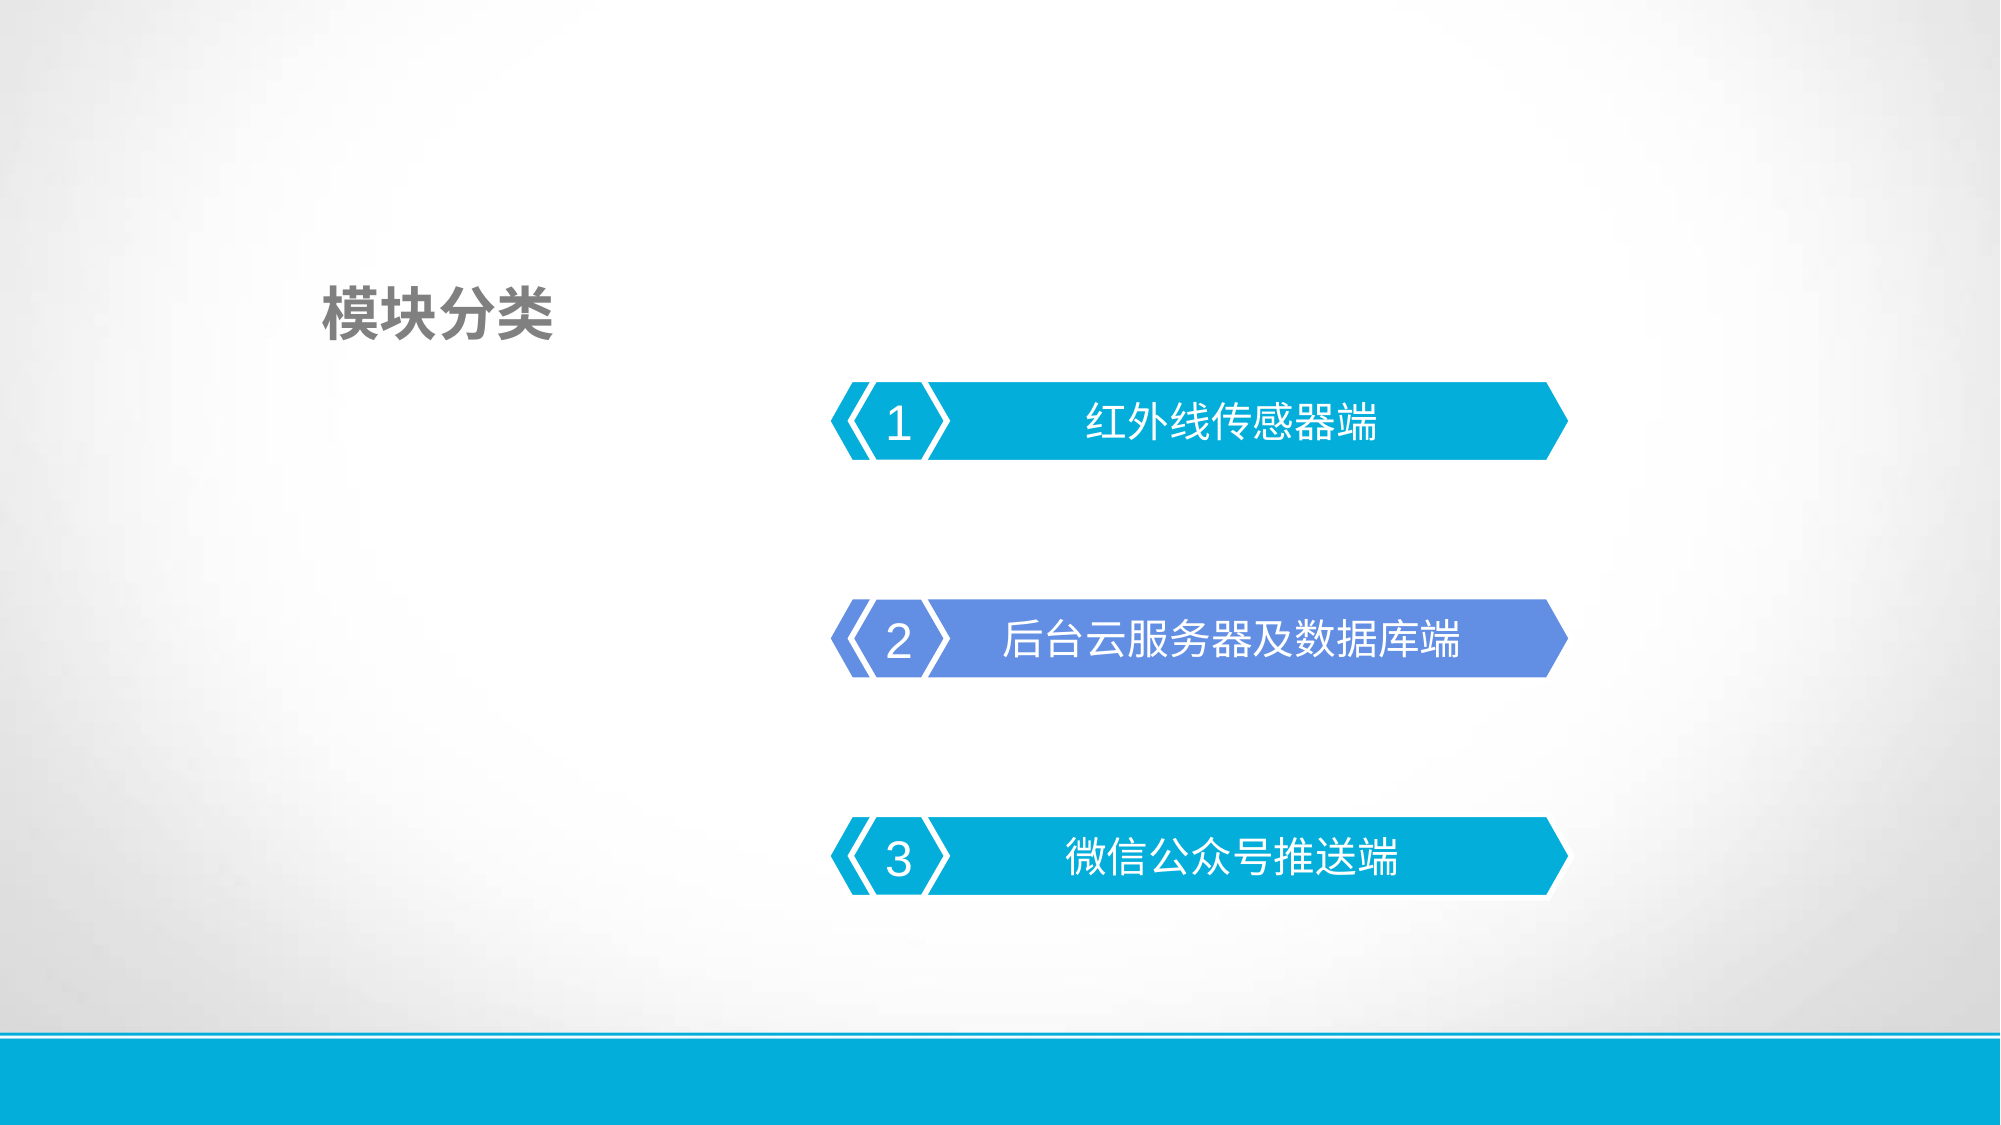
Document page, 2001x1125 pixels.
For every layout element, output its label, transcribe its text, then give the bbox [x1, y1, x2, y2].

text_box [827, 596, 1572, 681]
text_box 模块分类 [231, 269, 645, 356]
picture [0, 0, 2000, 1032]
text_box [827, 379, 1572, 463]
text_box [827, 814, 1572, 898]
